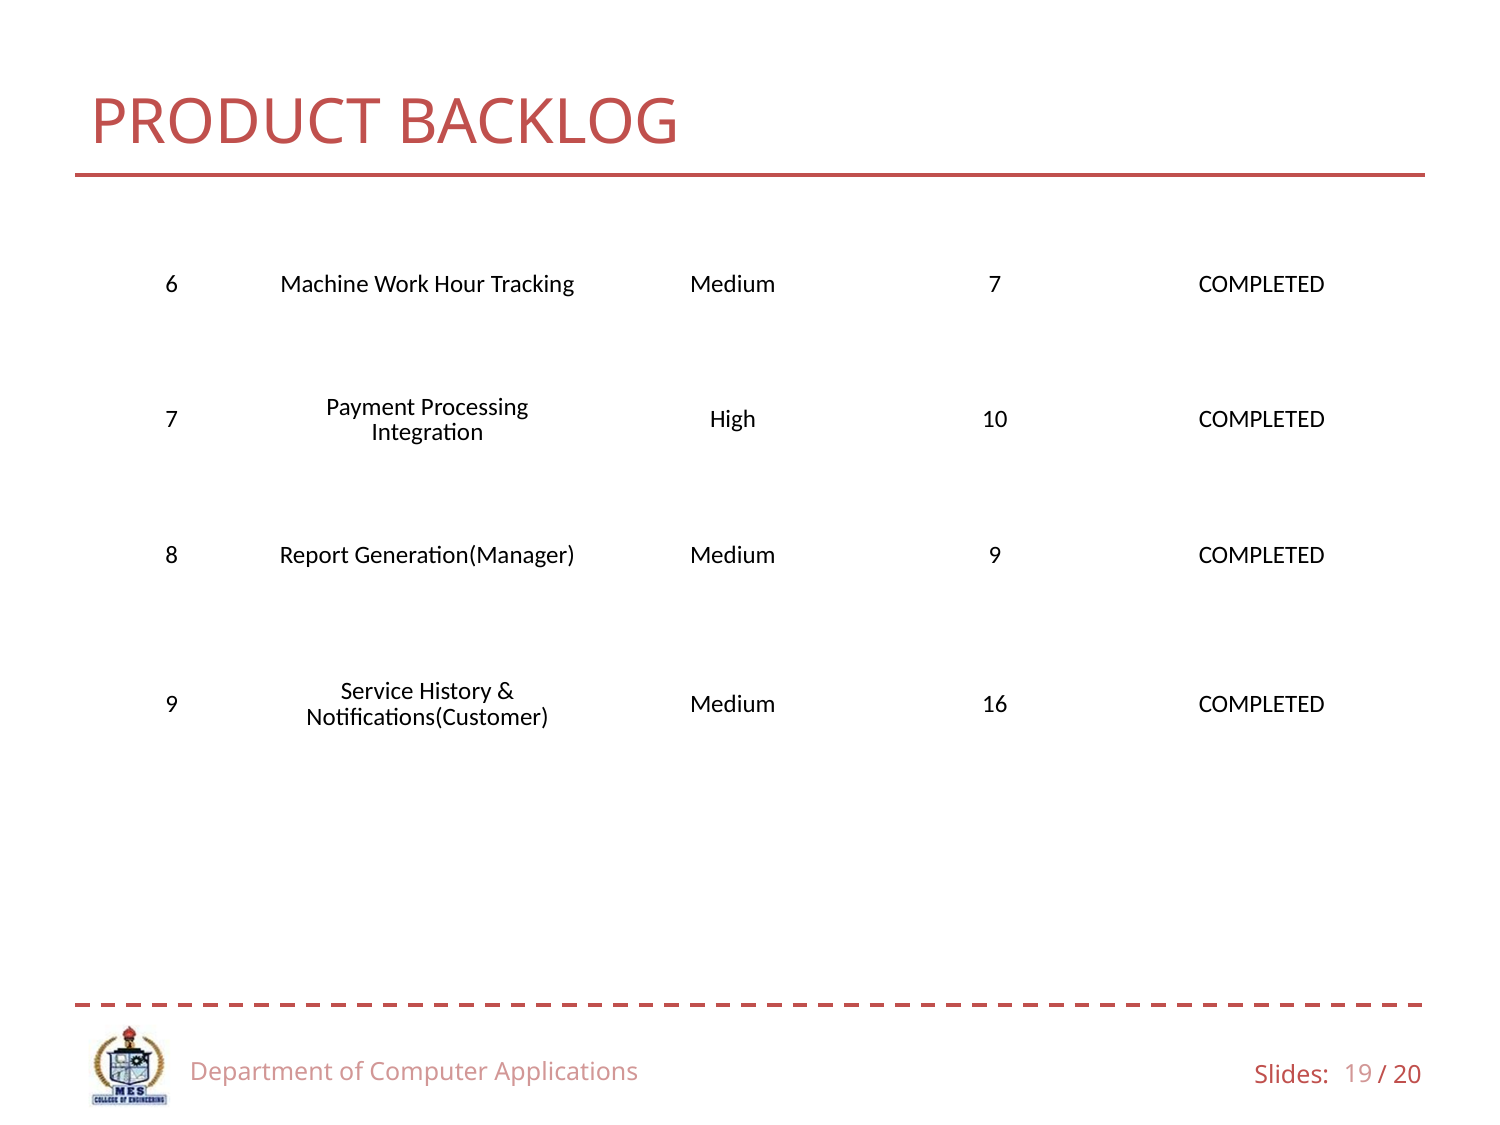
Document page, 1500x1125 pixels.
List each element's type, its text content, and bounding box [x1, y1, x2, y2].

table_cell COMPLETED [1124, 632, 1400, 781]
table_cell 16 [865, 632, 1124, 781]
title PRODUCT BACKLOG [73, 48, 1427, 189]
table_header COMPLETED [1124, 211, 1400, 361]
table_header 6 [89, 211, 255, 361]
table_header Medium [601, 211, 865, 361]
table_cell 7 [89, 361, 255, 482]
table_cell 9 [89, 632, 255, 781]
table_cell Report Generation(Manager) [255, 482, 601, 632]
table_cell 10 [865, 361, 1124, 482]
table_cell Service History & Notifications(Customer) [255, 632, 601, 781]
table_cell COMPLETED [1124, 361, 1400, 482]
table_cell Medium [601, 482, 865, 632]
slide_number 19 [1325, 1044, 1388, 1105]
table_cell Medium [601, 632, 865, 781]
table_cell High [601, 361, 865, 482]
table_cell Payment Processing Integration [255, 361, 601, 482]
table_header Machine Work Hour Tracking [255, 211, 601, 361]
table_header 7 [865, 211, 1124, 361]
table_cell 8 [89, 482, 255, 632]
table_cell COMPLETED [1124, 482, 1400, 632]
footer Department of Computer Applications [174, 1042, 675, 1103]
picture [87, 1023, 171, 1109]
table_cell 9 [865, 482, 1124, 632]
